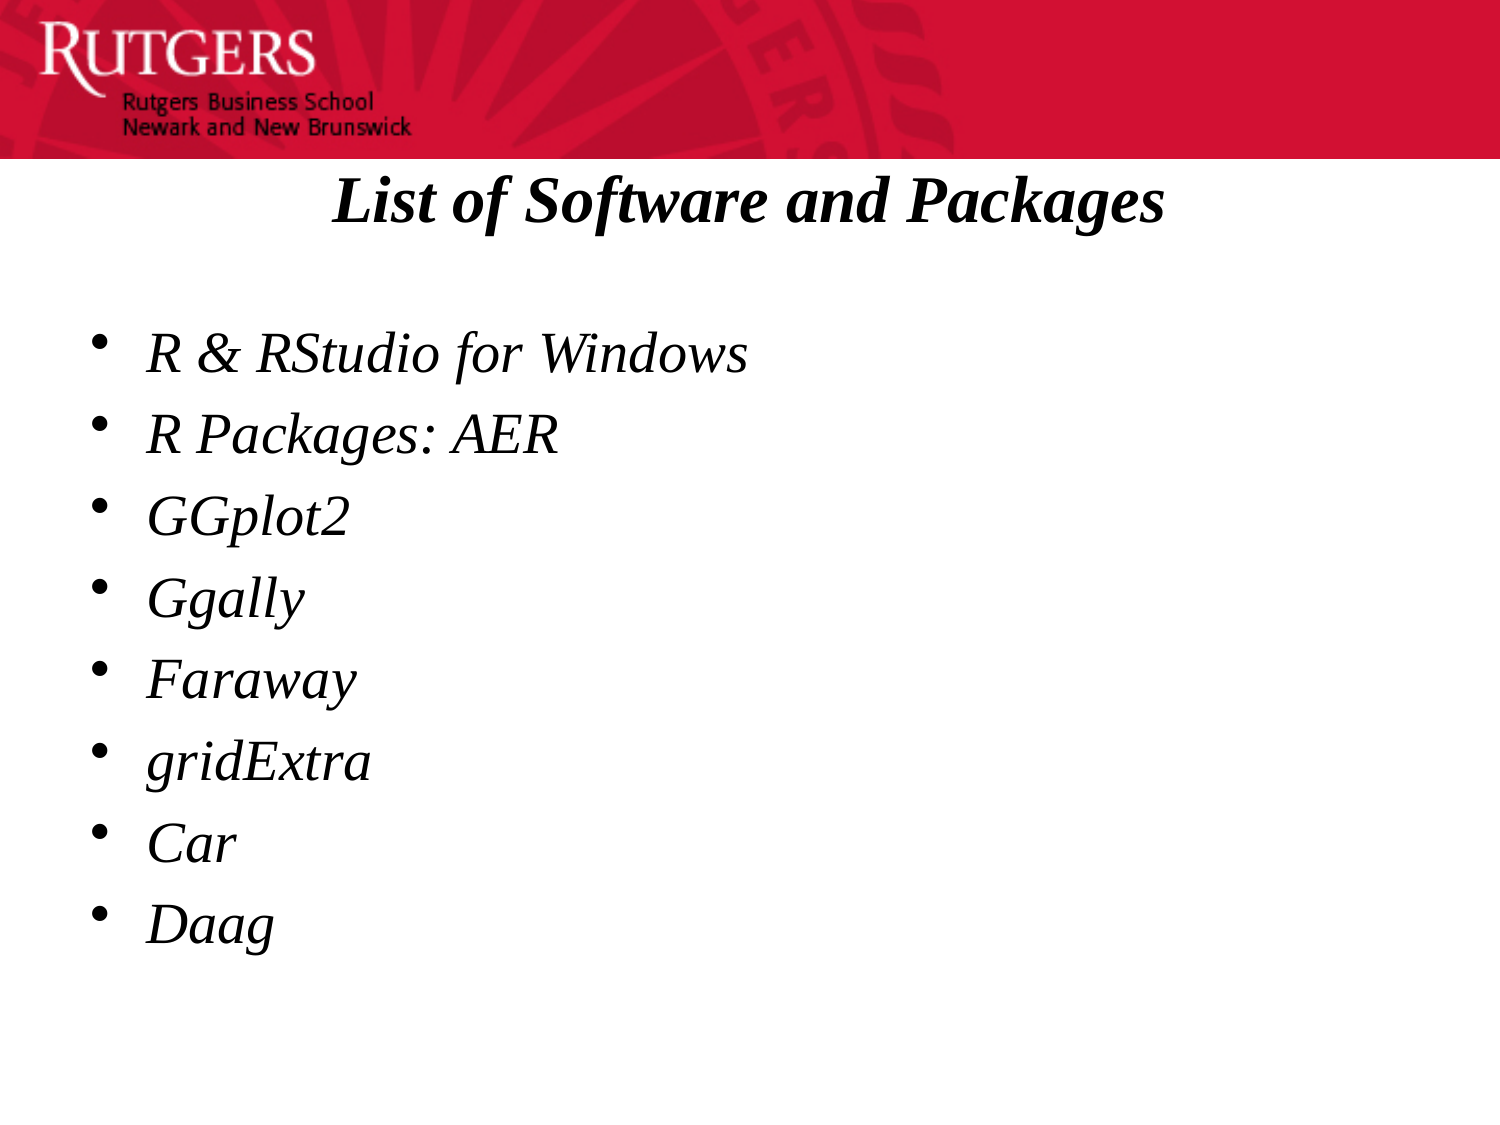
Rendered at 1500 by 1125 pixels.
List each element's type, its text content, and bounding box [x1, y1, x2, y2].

list R & RStudio for Windows R Packages: AER GGplot2 Ggally Faraway gridExtra Car Daag [74, 305, 1426, 1020]
title List of Software and Packages [74, 129, 1426, 263]
picture [0, 0, 1500, 159]
